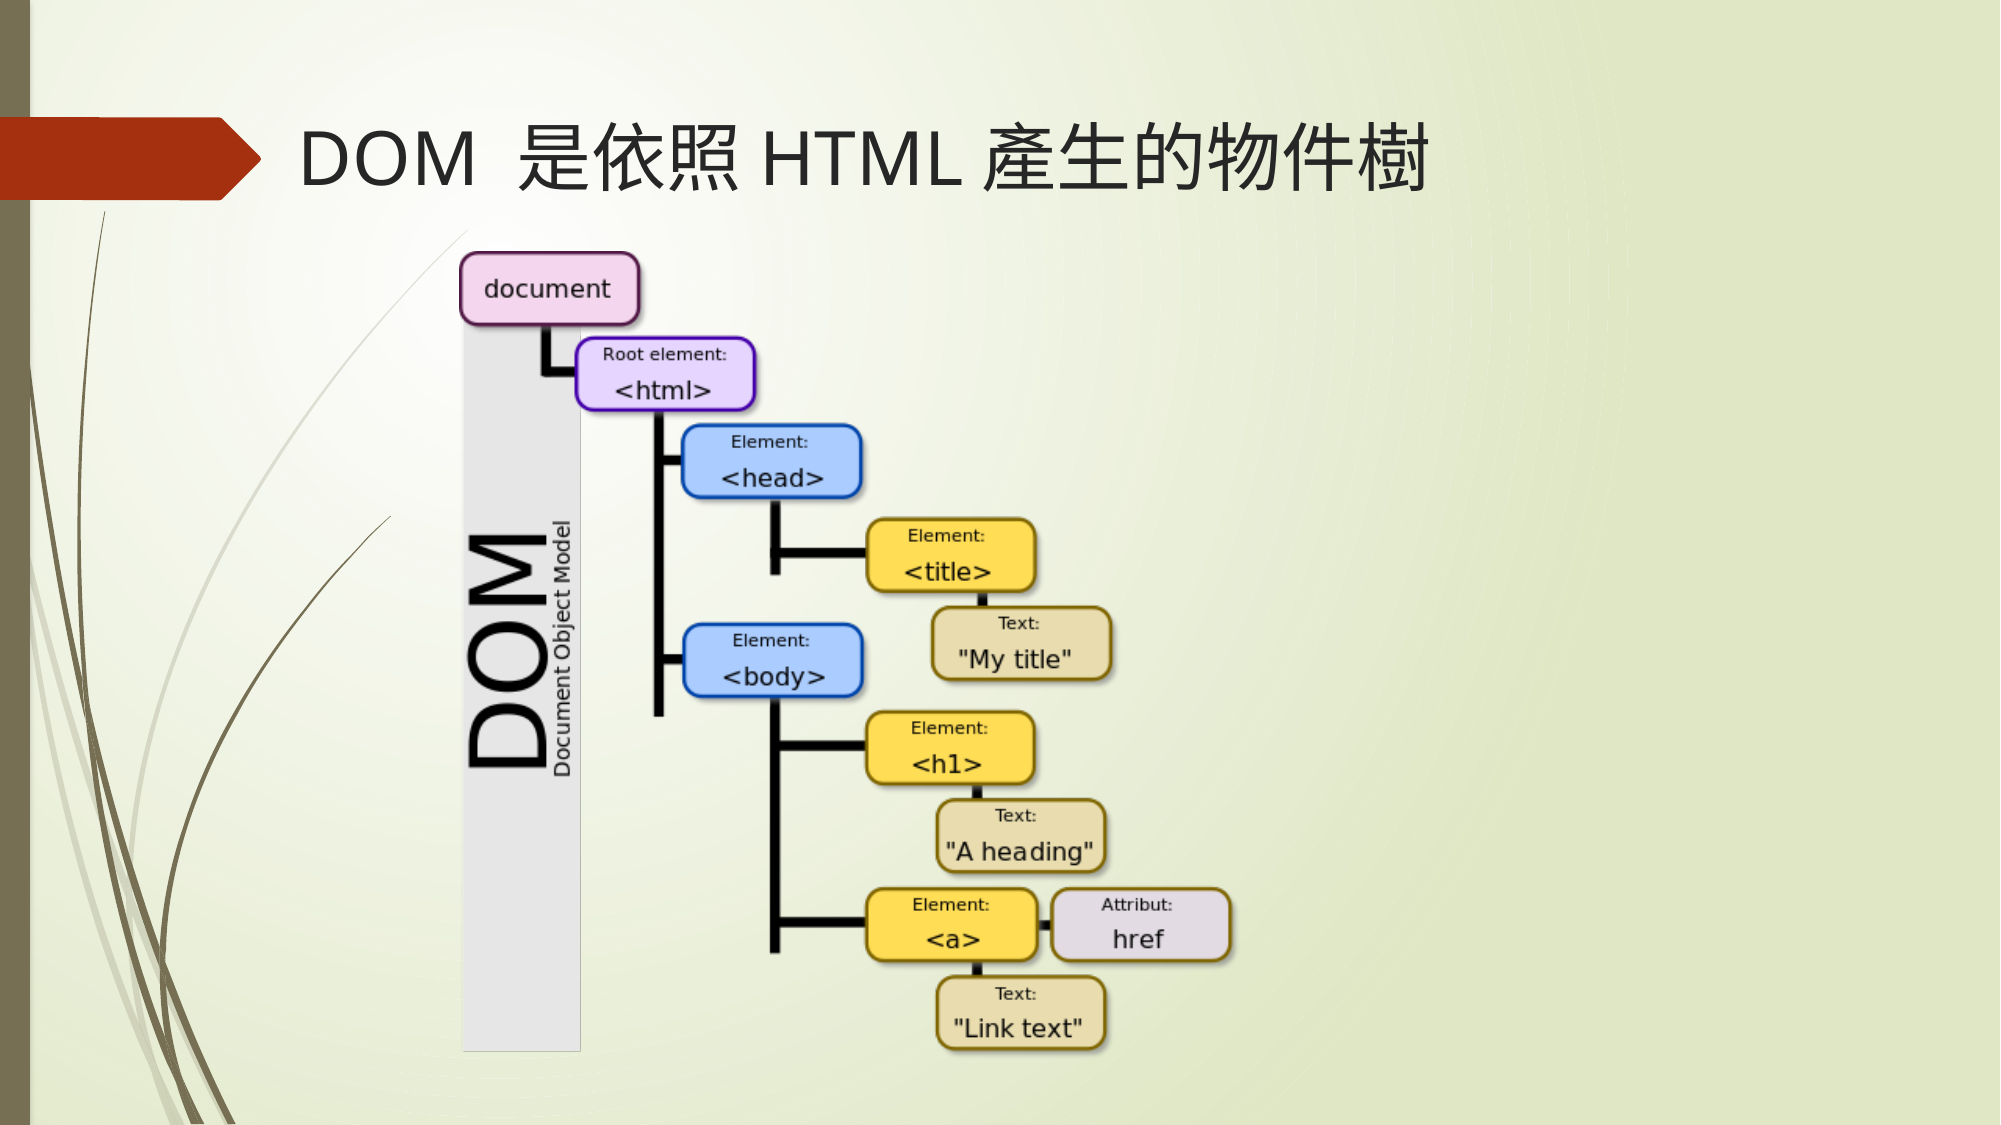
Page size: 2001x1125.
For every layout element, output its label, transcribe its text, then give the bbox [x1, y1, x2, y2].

picture [458, 251, 1241, 1062]
title DOM 是依照HTML產生的物件樹 [282, 102, 1745, 313]
